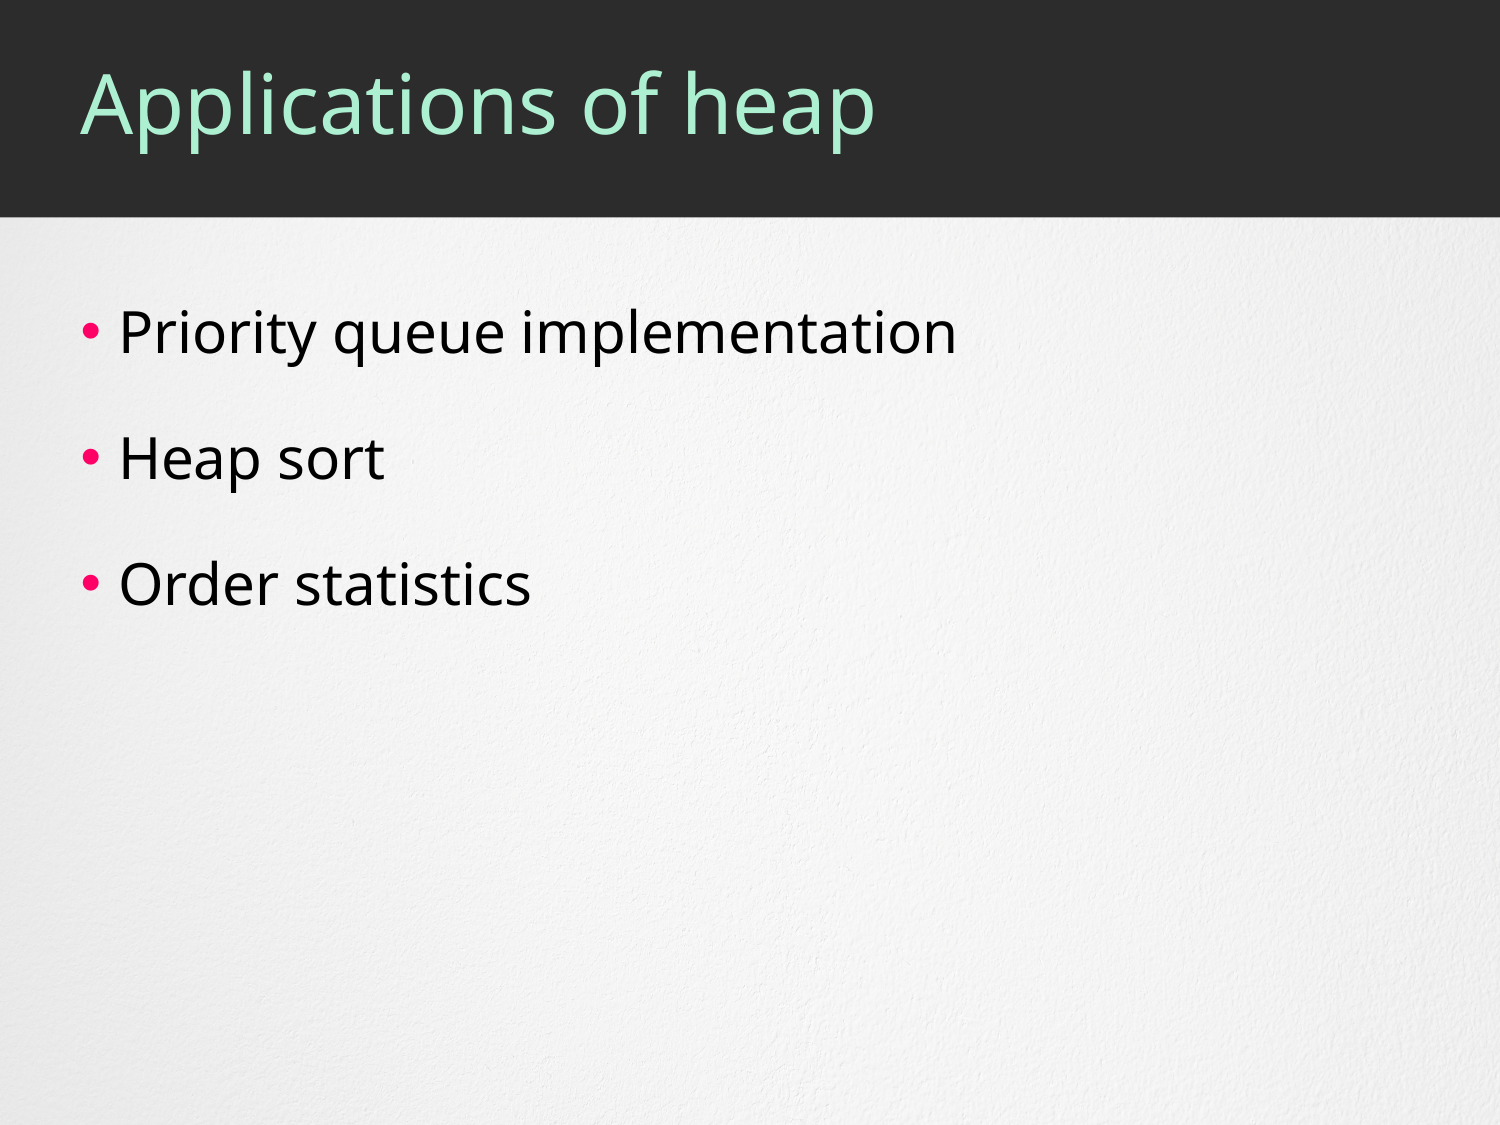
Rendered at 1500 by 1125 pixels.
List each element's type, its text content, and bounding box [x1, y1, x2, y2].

title Applications of heap [65, 0, 1500, 216]
list Priority queue implementation Heap sort Order statistics [65, 253, 1466, 1094]
